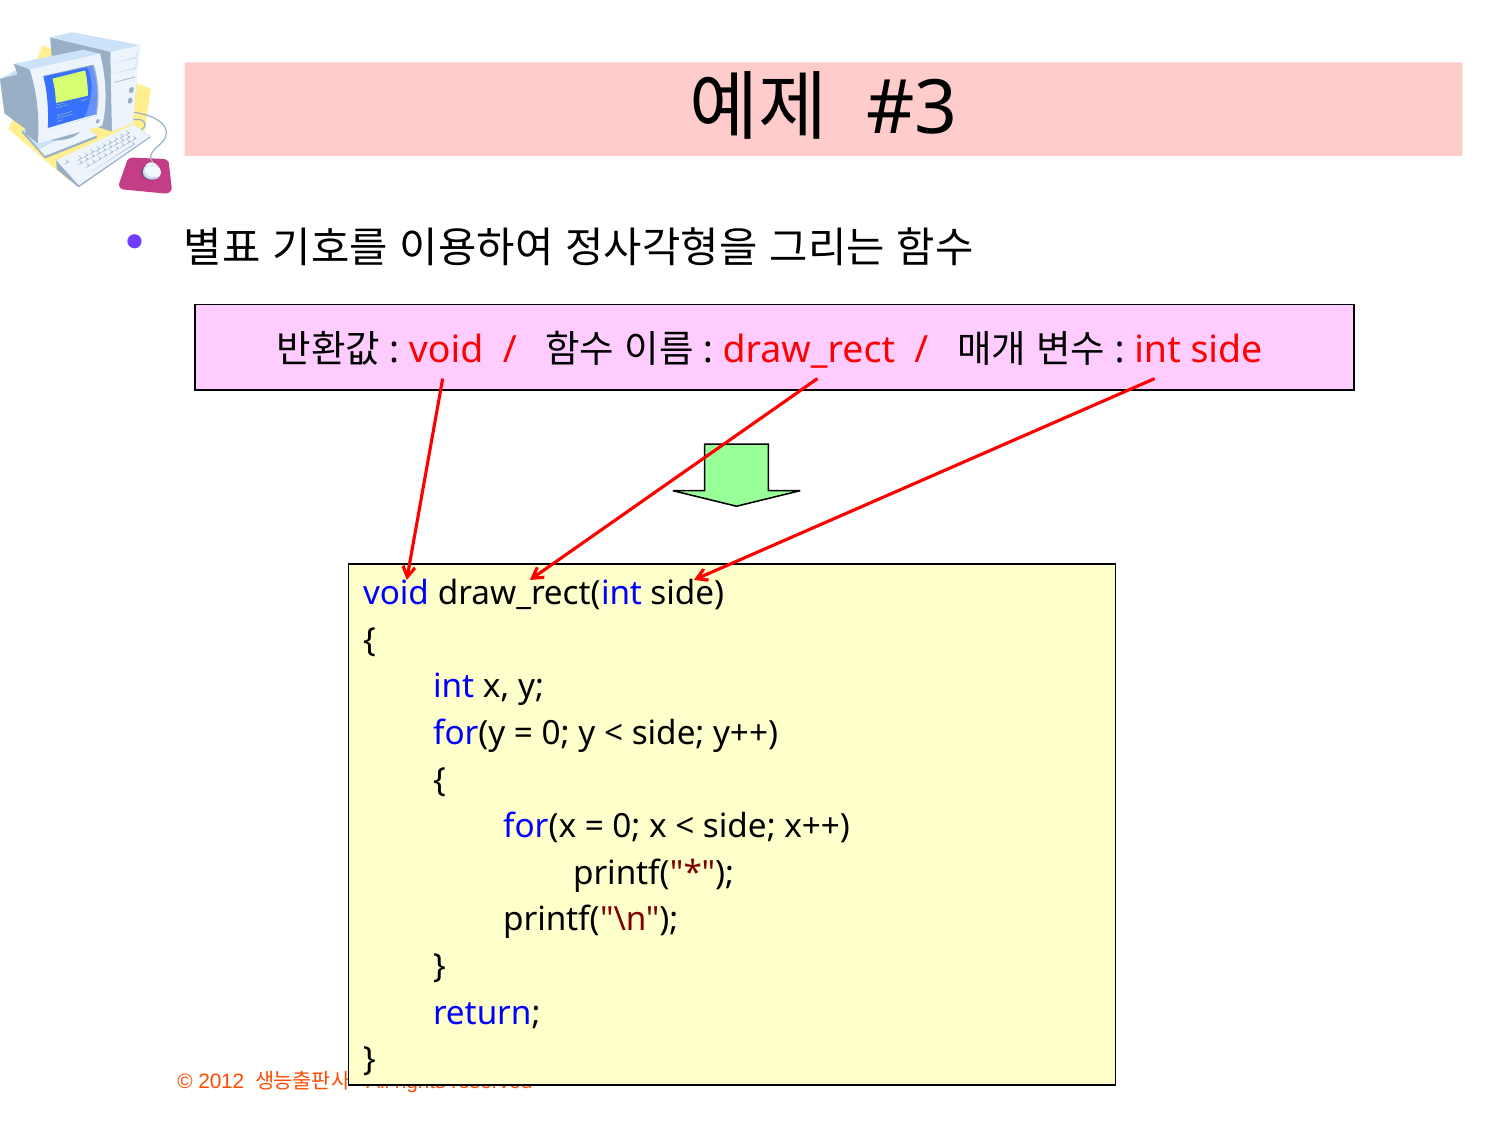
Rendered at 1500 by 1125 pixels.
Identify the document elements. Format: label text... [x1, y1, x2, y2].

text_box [529, 378, 818, 581]
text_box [818, 378, 1155, 581]
list 별표 기호를 이용하여 정사각형을 그리는 함수 [112, 218, 1460, 281]
text_box 반환값: void / 함수 이름: draw_rect / 매개 변수: int side [195, 304, 1354, 390]
title 예제 #3 [184, 62, 1463, 157]
text_box void draw_rect(int side) { int x, y; for(y = 0; y < side; y++) { for(x = 0; x < side; x++) printf("*"); printf("\n"); } return; } [348, 564, 1116, 1085]
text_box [406, 378, 443, 581]
